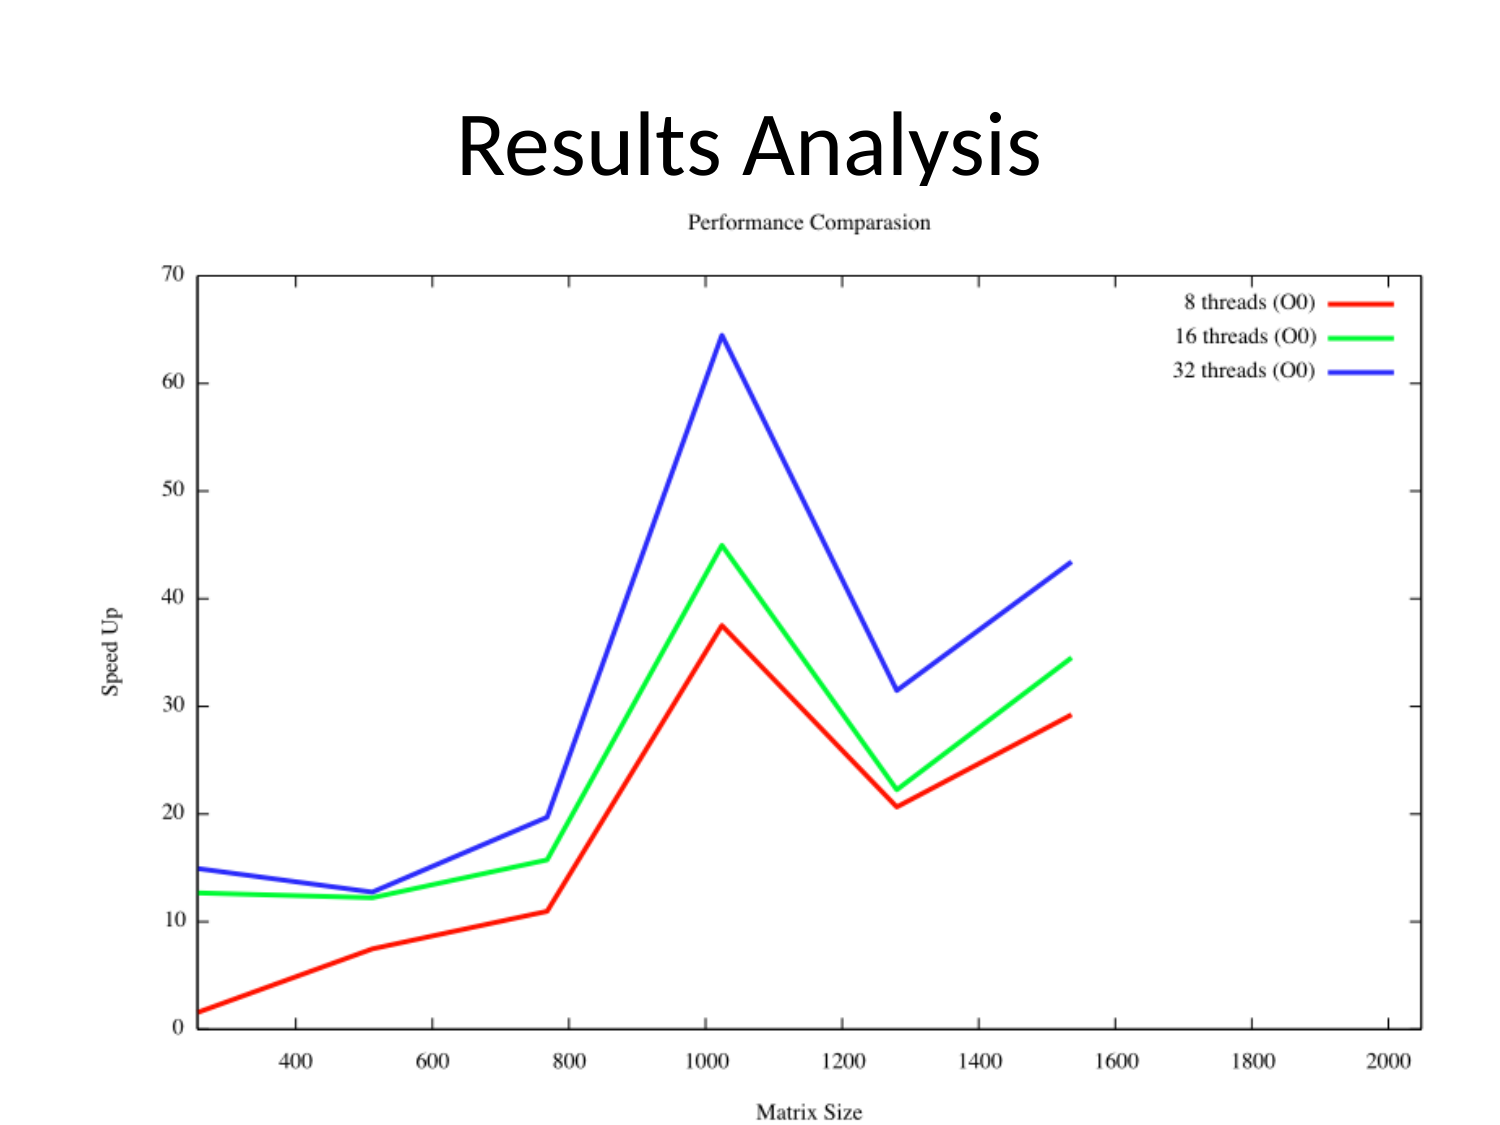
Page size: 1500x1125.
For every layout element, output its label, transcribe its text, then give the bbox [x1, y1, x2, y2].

title Results Analysis [75, 45, 1425, 185]
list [0, 186, 1500, 1125]
